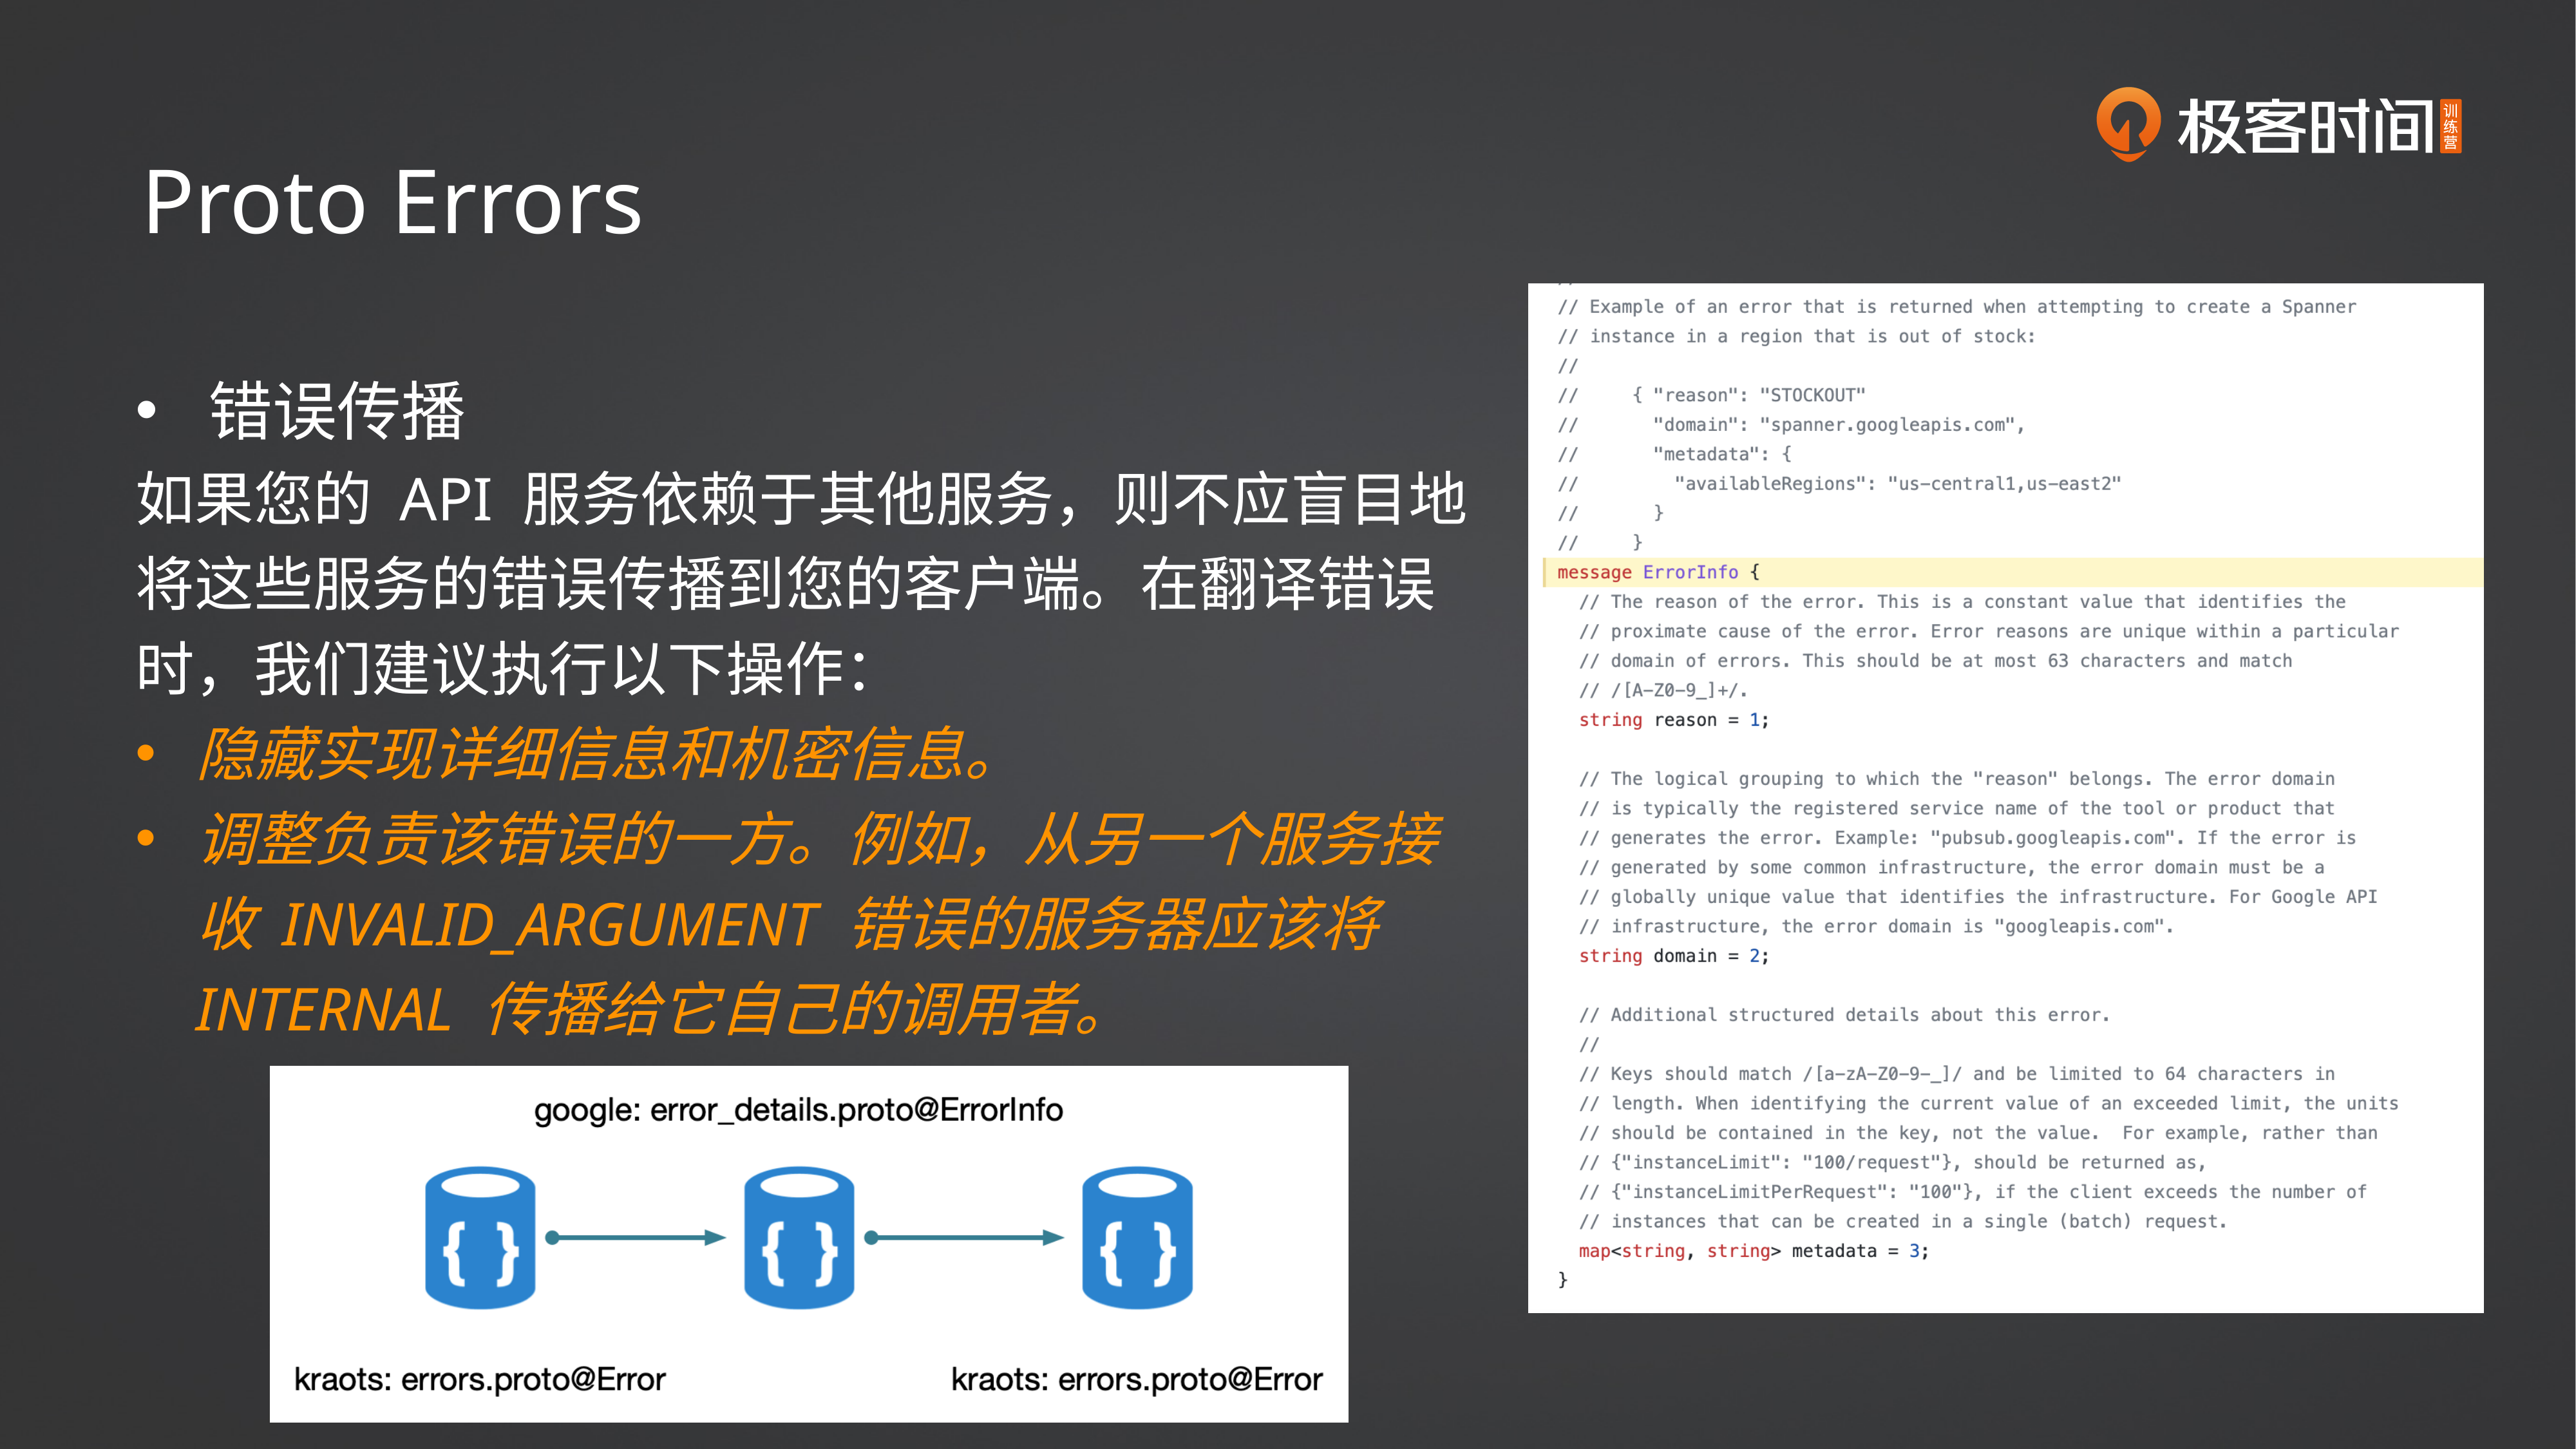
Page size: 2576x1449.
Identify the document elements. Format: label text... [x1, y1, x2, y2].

picture [0, 0, 2576, 1449]
text_box 错误传播 如果您的 API 服务依赖于其他服务，则不应盲目地将这些服务的错误传播到您的客户端。在翻译错误时，我们建议执行以下操作： 隐藏实现详细信息和机密信息。 调整负责该错误的一方。例如，从另一个服务接收 INVALID_ARGUMENT 错误的服务器应该将 INTERNAL 传播给它自己的调用者。 [135, 345, 1509, 1289]
text_box Proto Errors [135, 139, 1593, 257]
